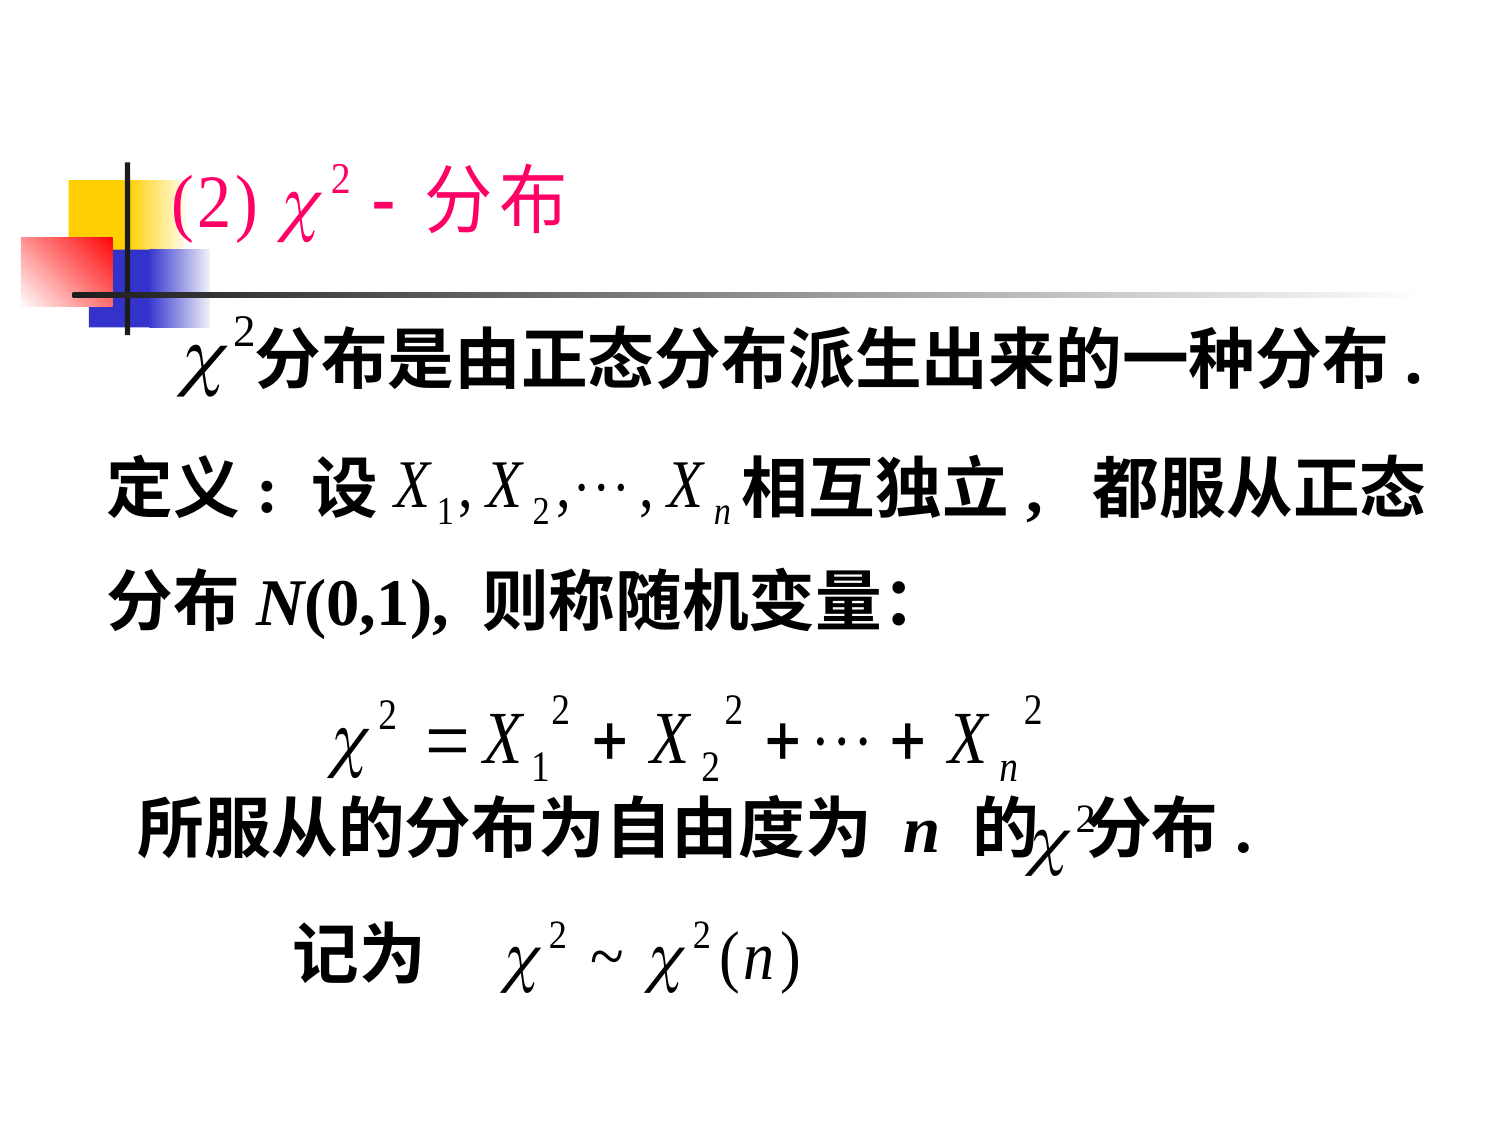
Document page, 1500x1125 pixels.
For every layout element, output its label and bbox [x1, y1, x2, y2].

text_box [160, 145, 585, 256]
text_box [165, 297, 1441, 411]
text_box [91, 437, 1455, 894]
text_box [277, 904, 814, 1006]
